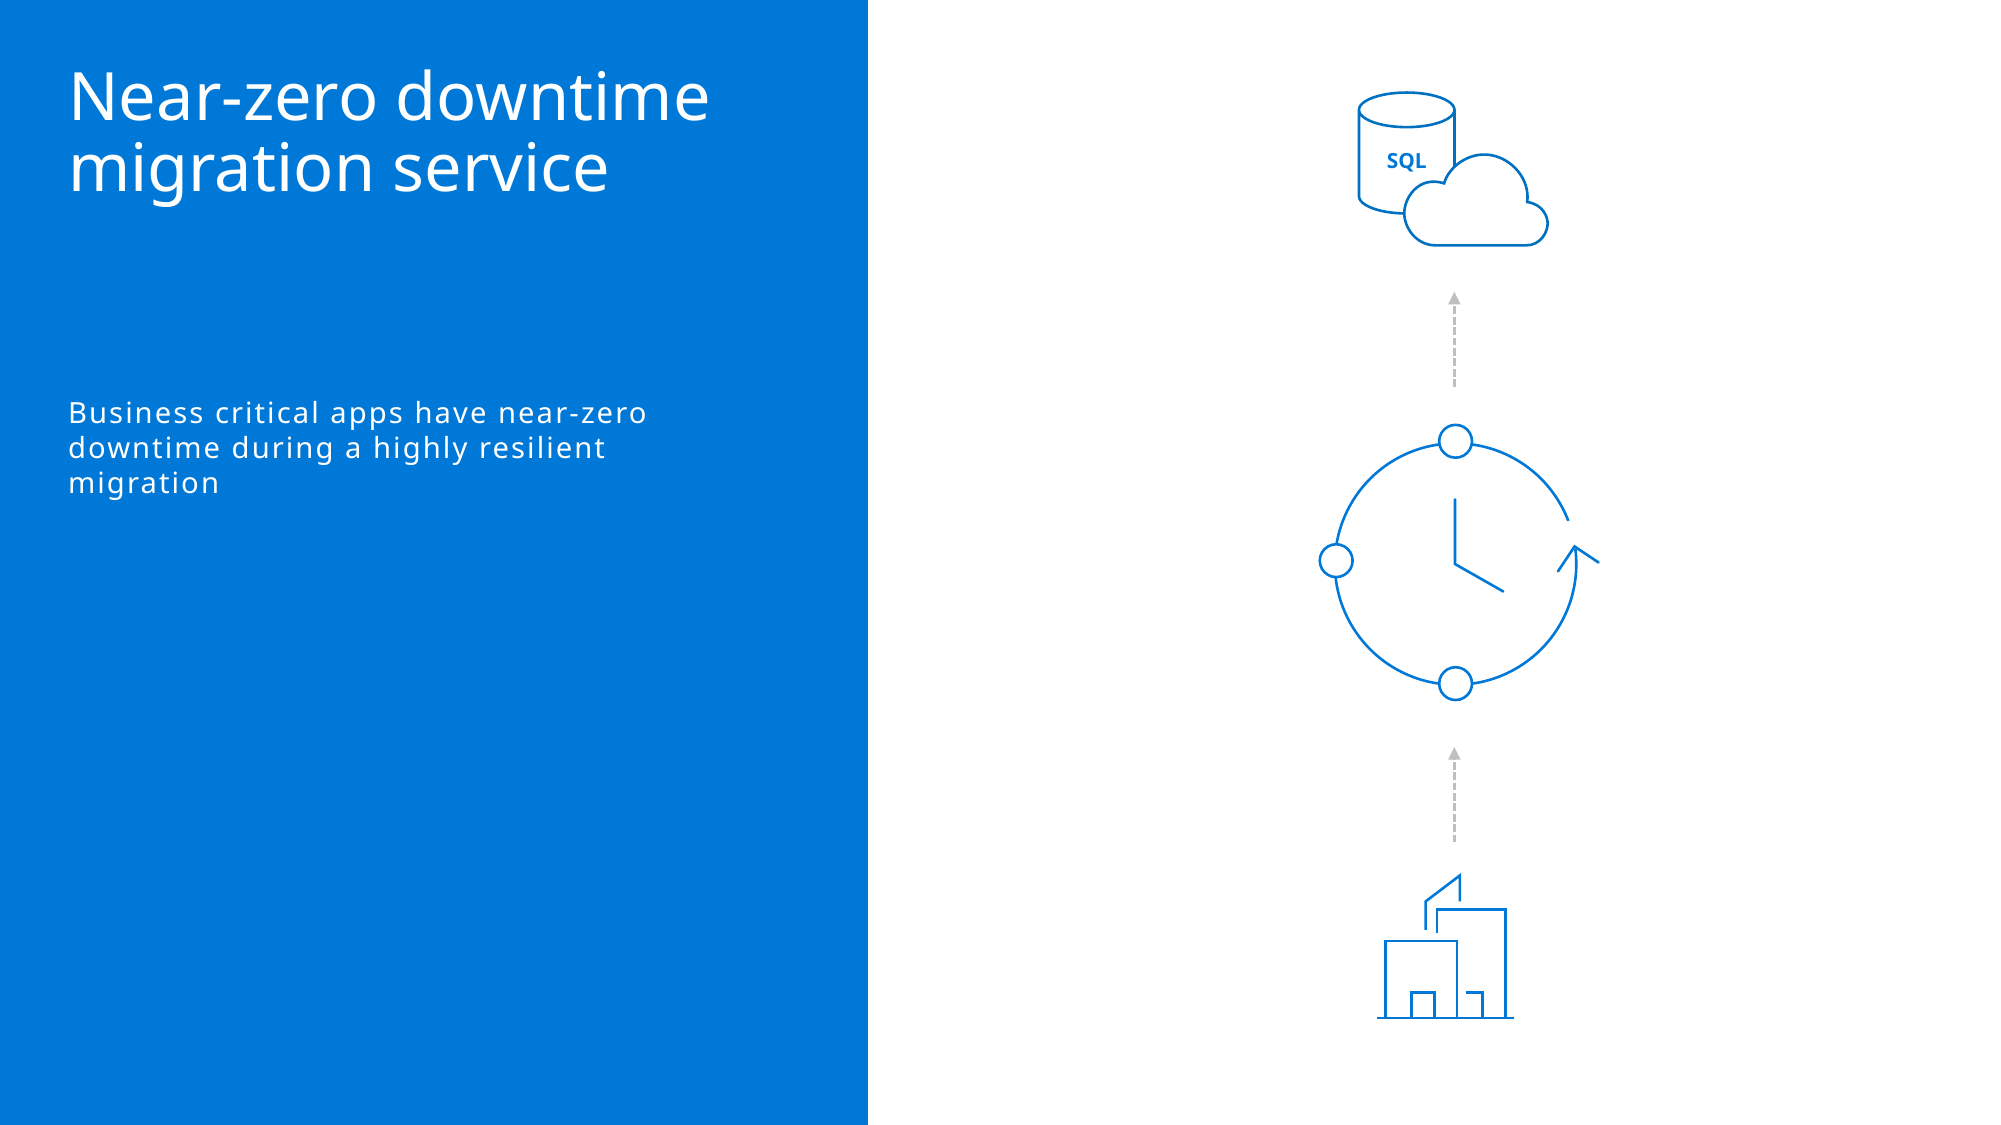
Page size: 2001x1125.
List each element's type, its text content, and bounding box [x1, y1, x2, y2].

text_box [1319, 424, 1594, 701]
text_box [1377, 875, 1514, 1019]
title Near-zero downtime migration service [44, 47, 819, 220]
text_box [1358, 92, 1548, 246]
list Business critical apps have near-zero downtime during a highly resilient migration [44, 379, 791, 1044]
